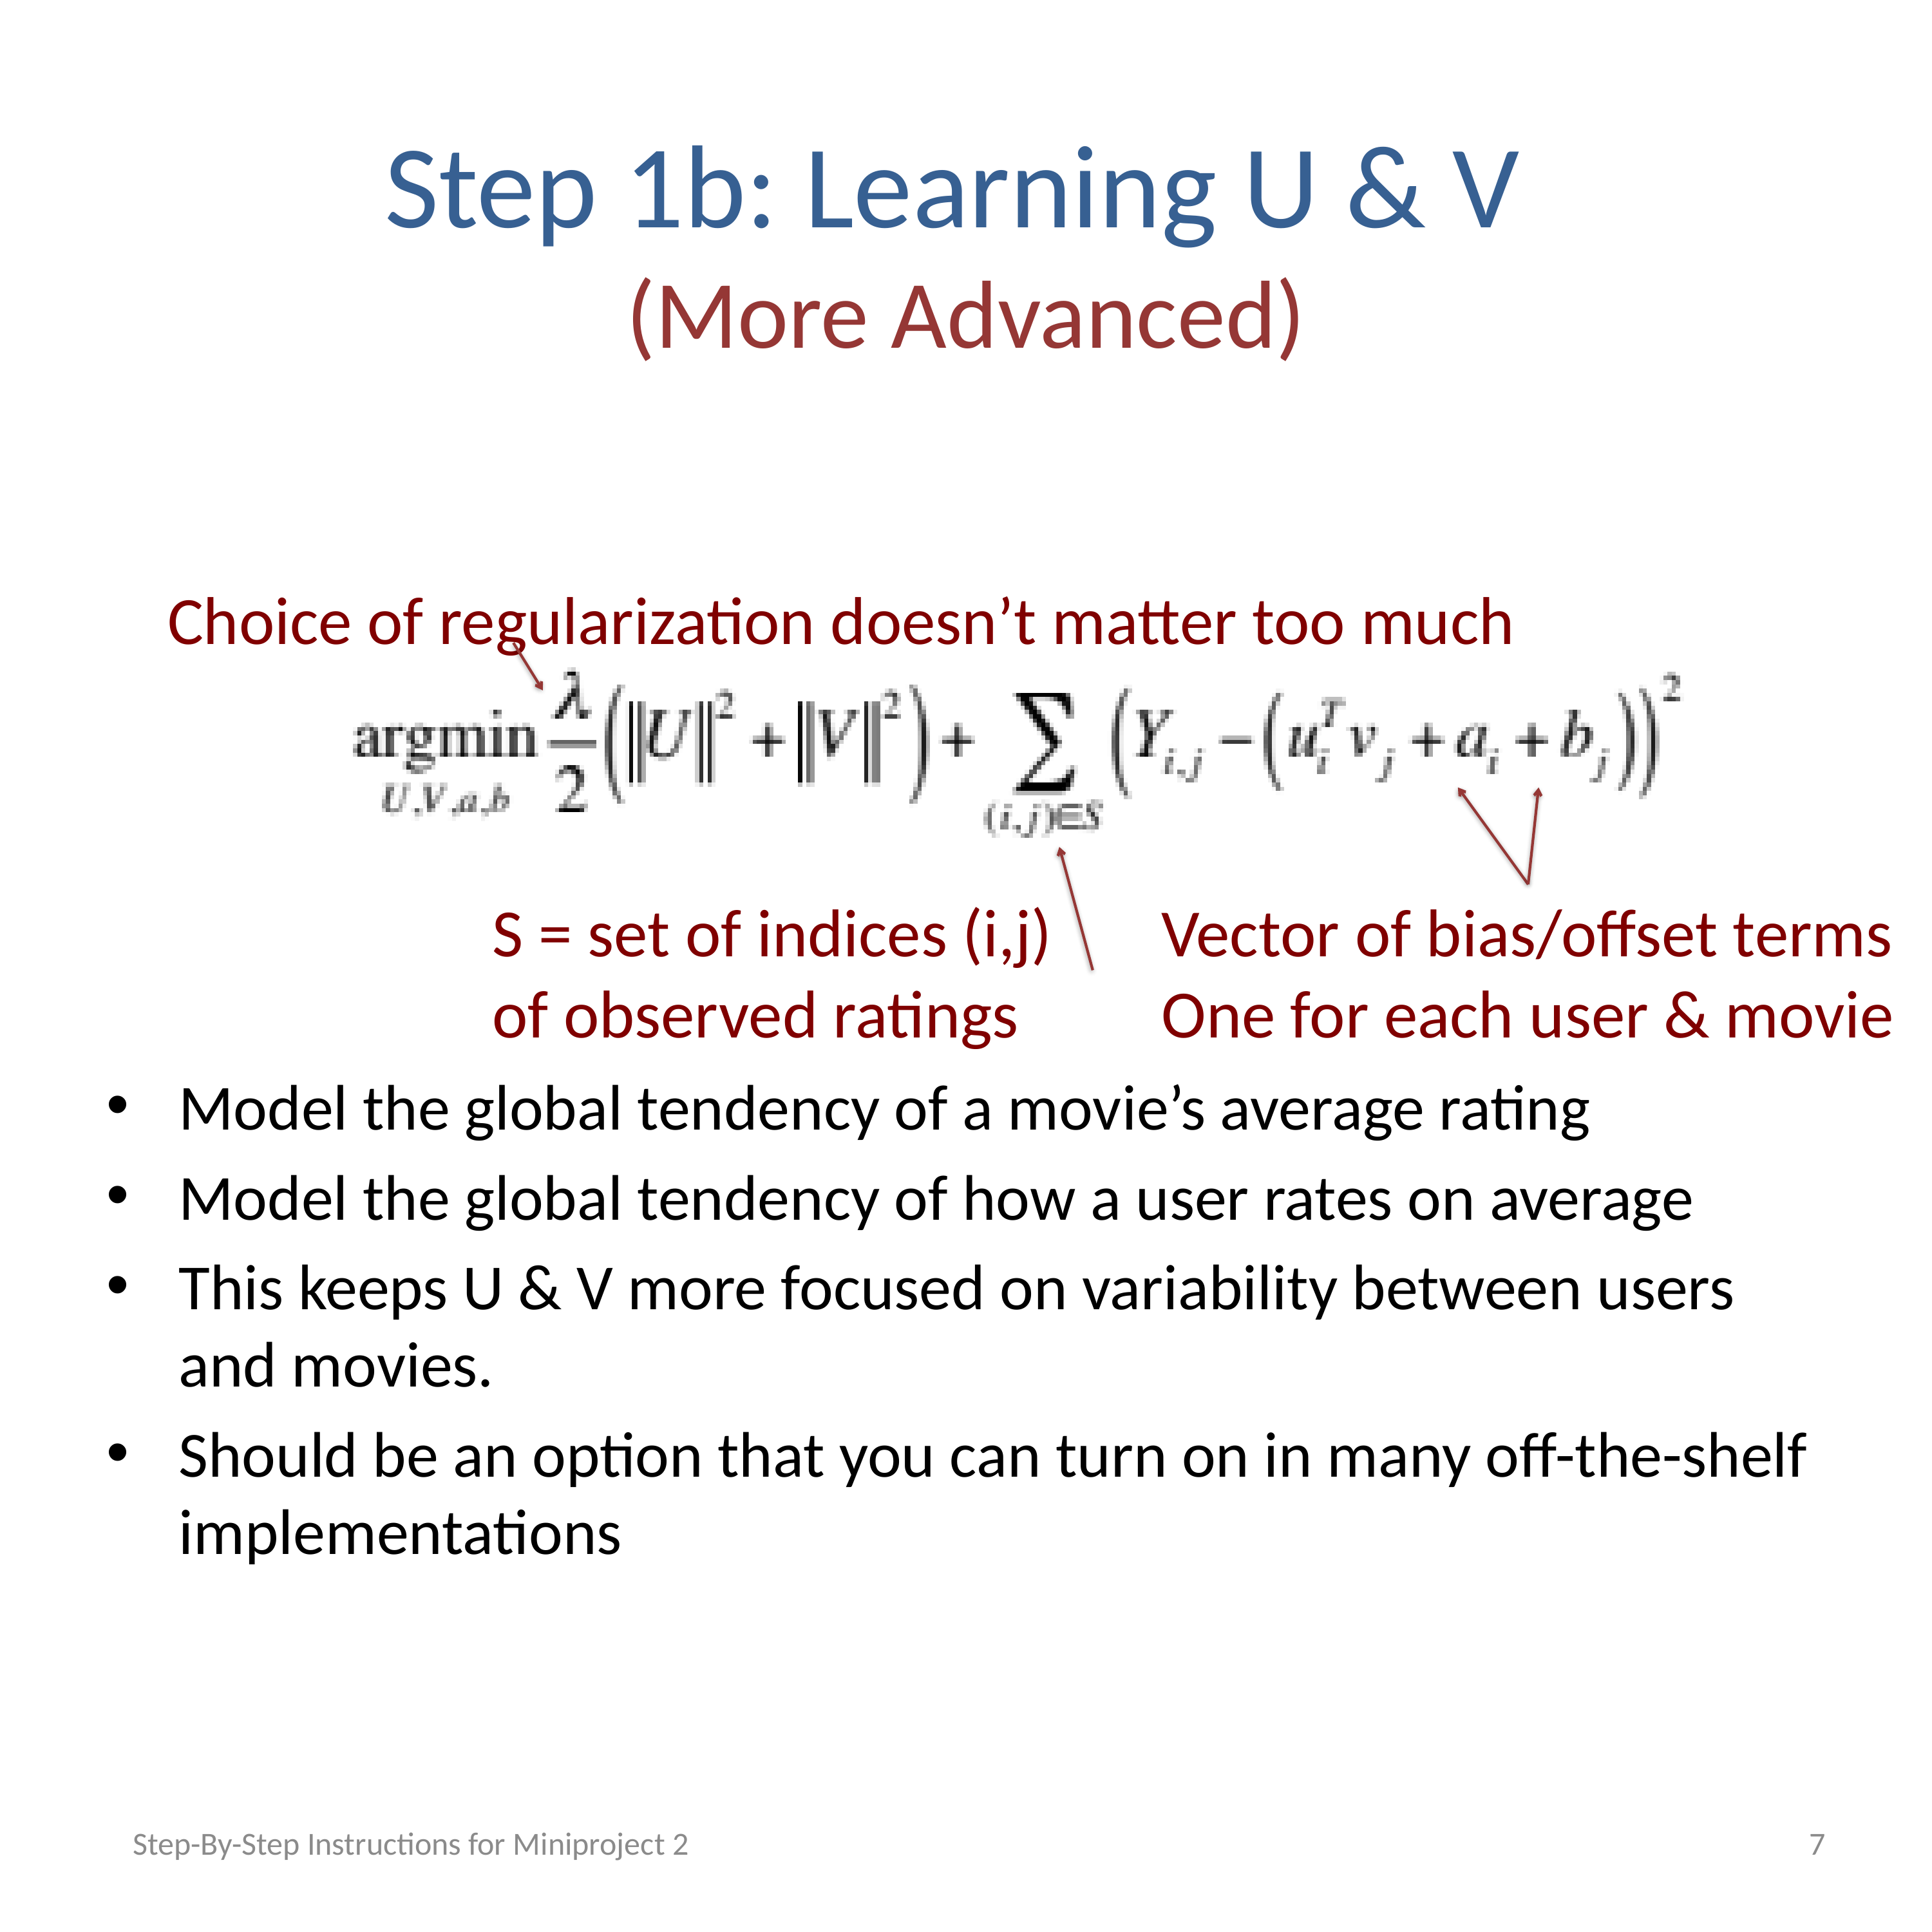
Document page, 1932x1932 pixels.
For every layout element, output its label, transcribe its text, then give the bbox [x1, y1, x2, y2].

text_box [1457, 787, 1527, 885]
text_box Vector of bias/offset terms One for each user & movie [1151, 884, 1905, 1056]
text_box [345, 650, 1693, 848]
footer Step-By-Step Instructions for Miniproject 2 [97, 1790, 726, 1894]
list Model the global tendency of a movie’s average rating Model the global tendency of how a user rates on average This keeps U & V more focused on variability between users and movies. Should be an option that you can turn on in many off-the-shelf implementations [97, 1060, 1835, 1585]
text_box Choice of regularization doesn’t matter too much [158, 571, 1526, 663]
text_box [513, 642, 544, 691]
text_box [1059, 846, 1097, 972]
slide_number 7 [1385, 1790, 1835, 1894]
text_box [1528, 787, 1539, 885]
text_box S = set of indices (i,j) of observed ratings [483, 884, 1093, 1056]
title Step 1b: Learning U & V (More Advanced) [97, 77, 1835, 400]
